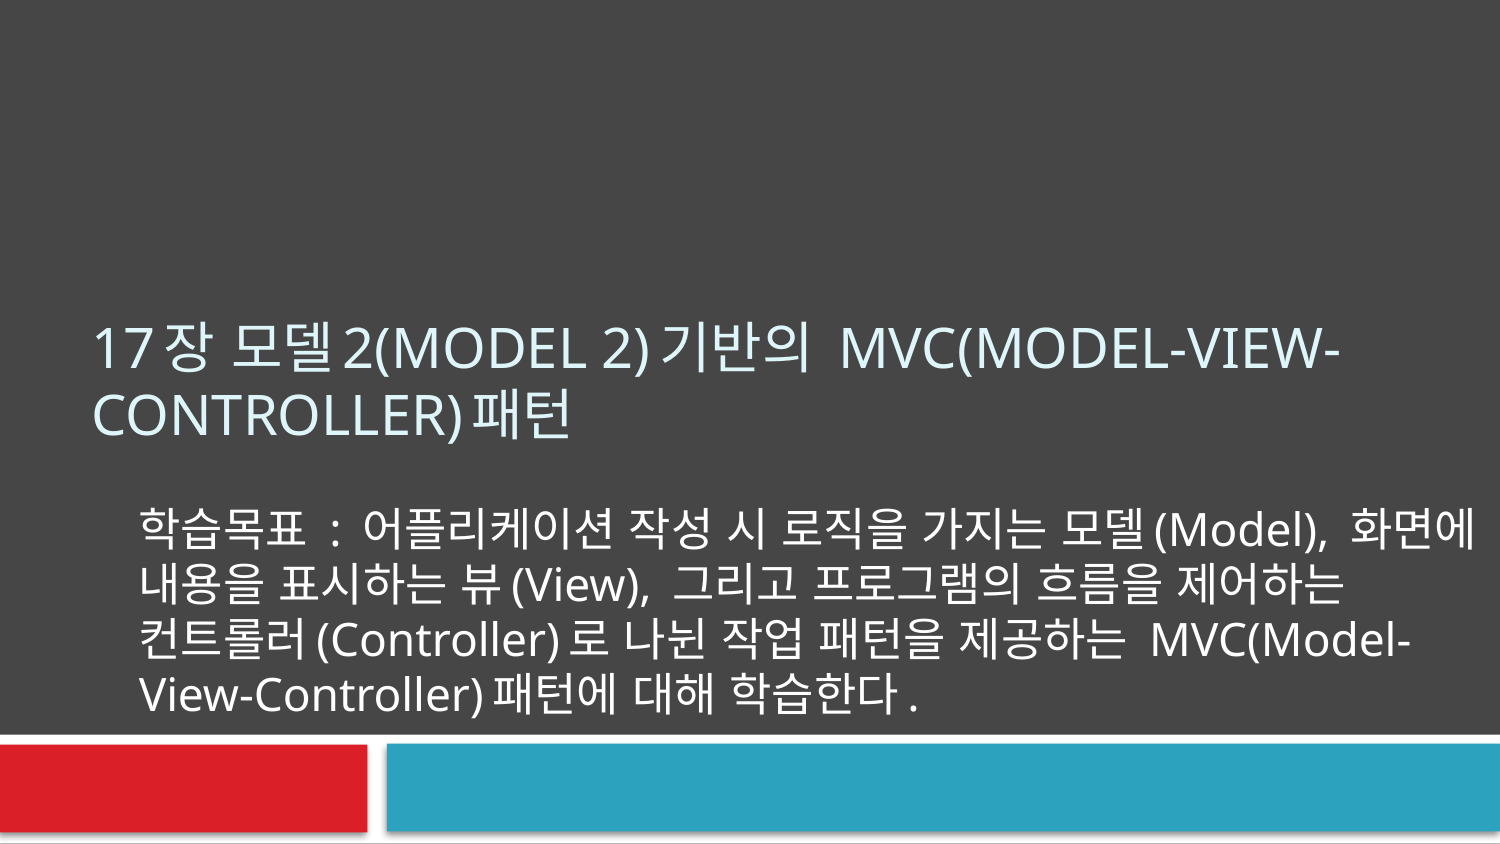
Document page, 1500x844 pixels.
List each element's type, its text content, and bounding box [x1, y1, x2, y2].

title 17장 모델2(Model 2)기반의 MVC(Model-View-Controller)패턴 [76, 303, 1465, 455]
subtitle 학습목표 : 어플리케이션 작성 시 로직을 가지는 모델(Model), 화면에 내용을 표시하는 뷰(View), 그리고 프로그램의 흐름을 제어하는 컨트롤러(Controller)로 나뉜 작업 패턴을 제공하는 MVC(Model-View-Controller)패턴에 대해 학습한다. [123, 492, 1500, 729]
